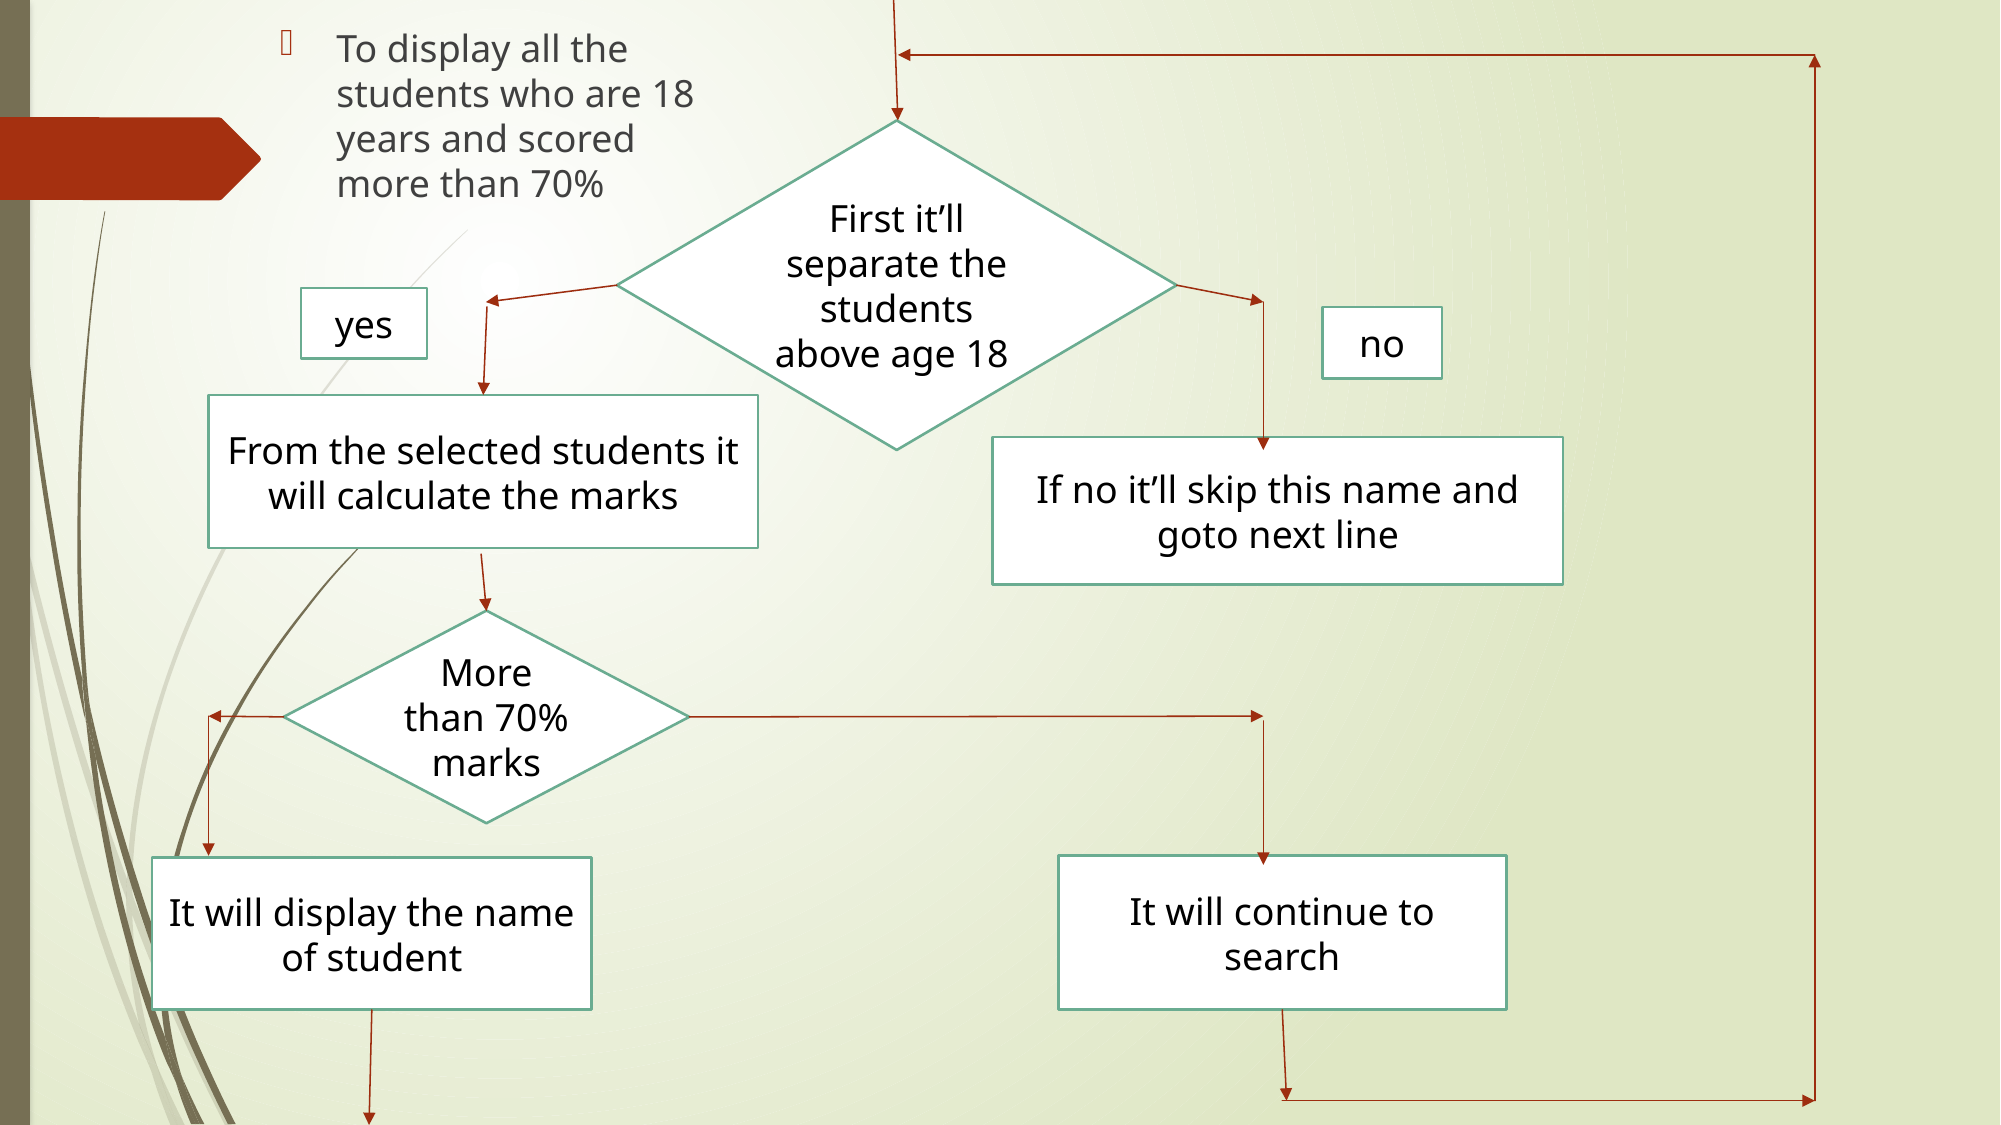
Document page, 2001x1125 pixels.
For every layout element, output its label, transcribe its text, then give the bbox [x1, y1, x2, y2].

text_box It will display the name of student [151, 856, 593, 1011]
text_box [480, 553, 487, 612]
text_box It will continue to search [1057, 854, 1508, 1011]
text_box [893, 0, 899, 121]
text_box If no it’ll skip this name and goto next line [991, 436, 1564, 586]
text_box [482, 306, 488, 396]
list To display all the students who are 18 years and scored more than 70% [265, 17, 738, 239]
text_box First it’ll separate the students above age 18 [616, 121, 1178, 452]
text_box From the selected students it will calculate the marks [207, 394, 759, 549]
text_box yes [300, 287, 428, 360]
text_box no [1321, 306, 1443, 380]
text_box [1176, 284, 1264, 303]
text_box More than 70% marks [284, 610, 689, 825]
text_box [1282, 1009, 1287, 1100]
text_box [368, 1009, 373, 1125]
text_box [485, 284, 618, 303]
